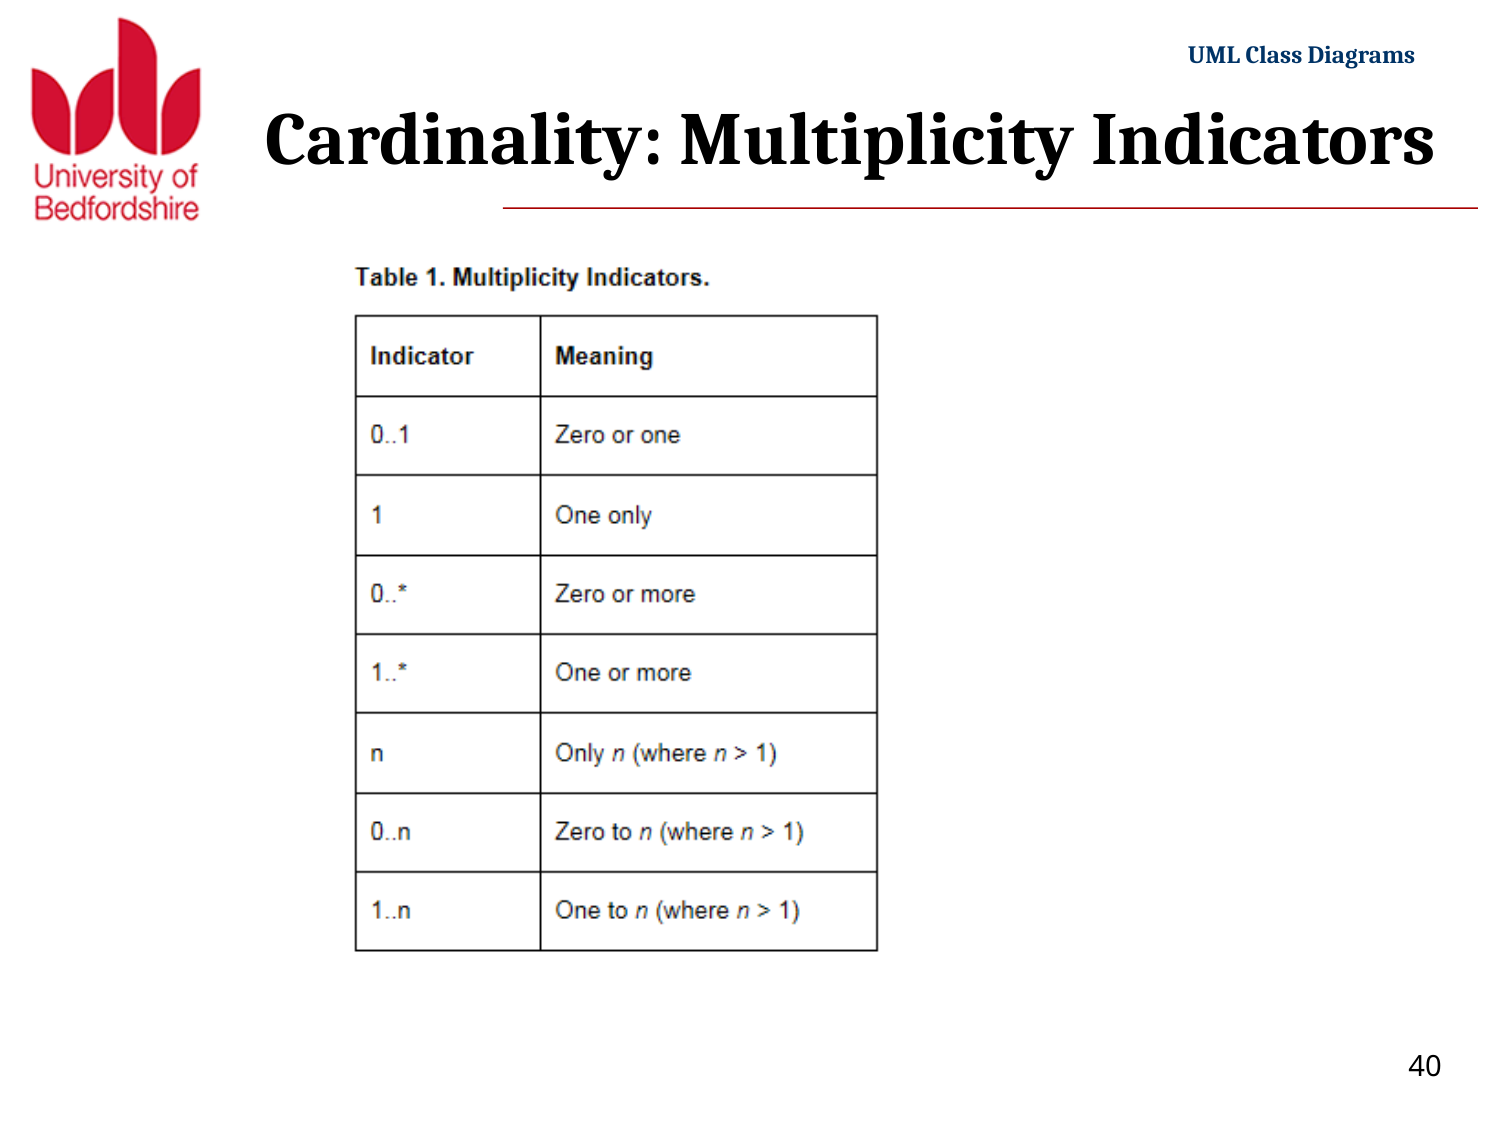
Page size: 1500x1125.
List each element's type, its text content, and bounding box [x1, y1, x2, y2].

picture [348, 255, 904, 972]
picture [0, 0, 237, 236]
title Cardinality: Multiplicity Indicators [183, 78, 1452, 191]
